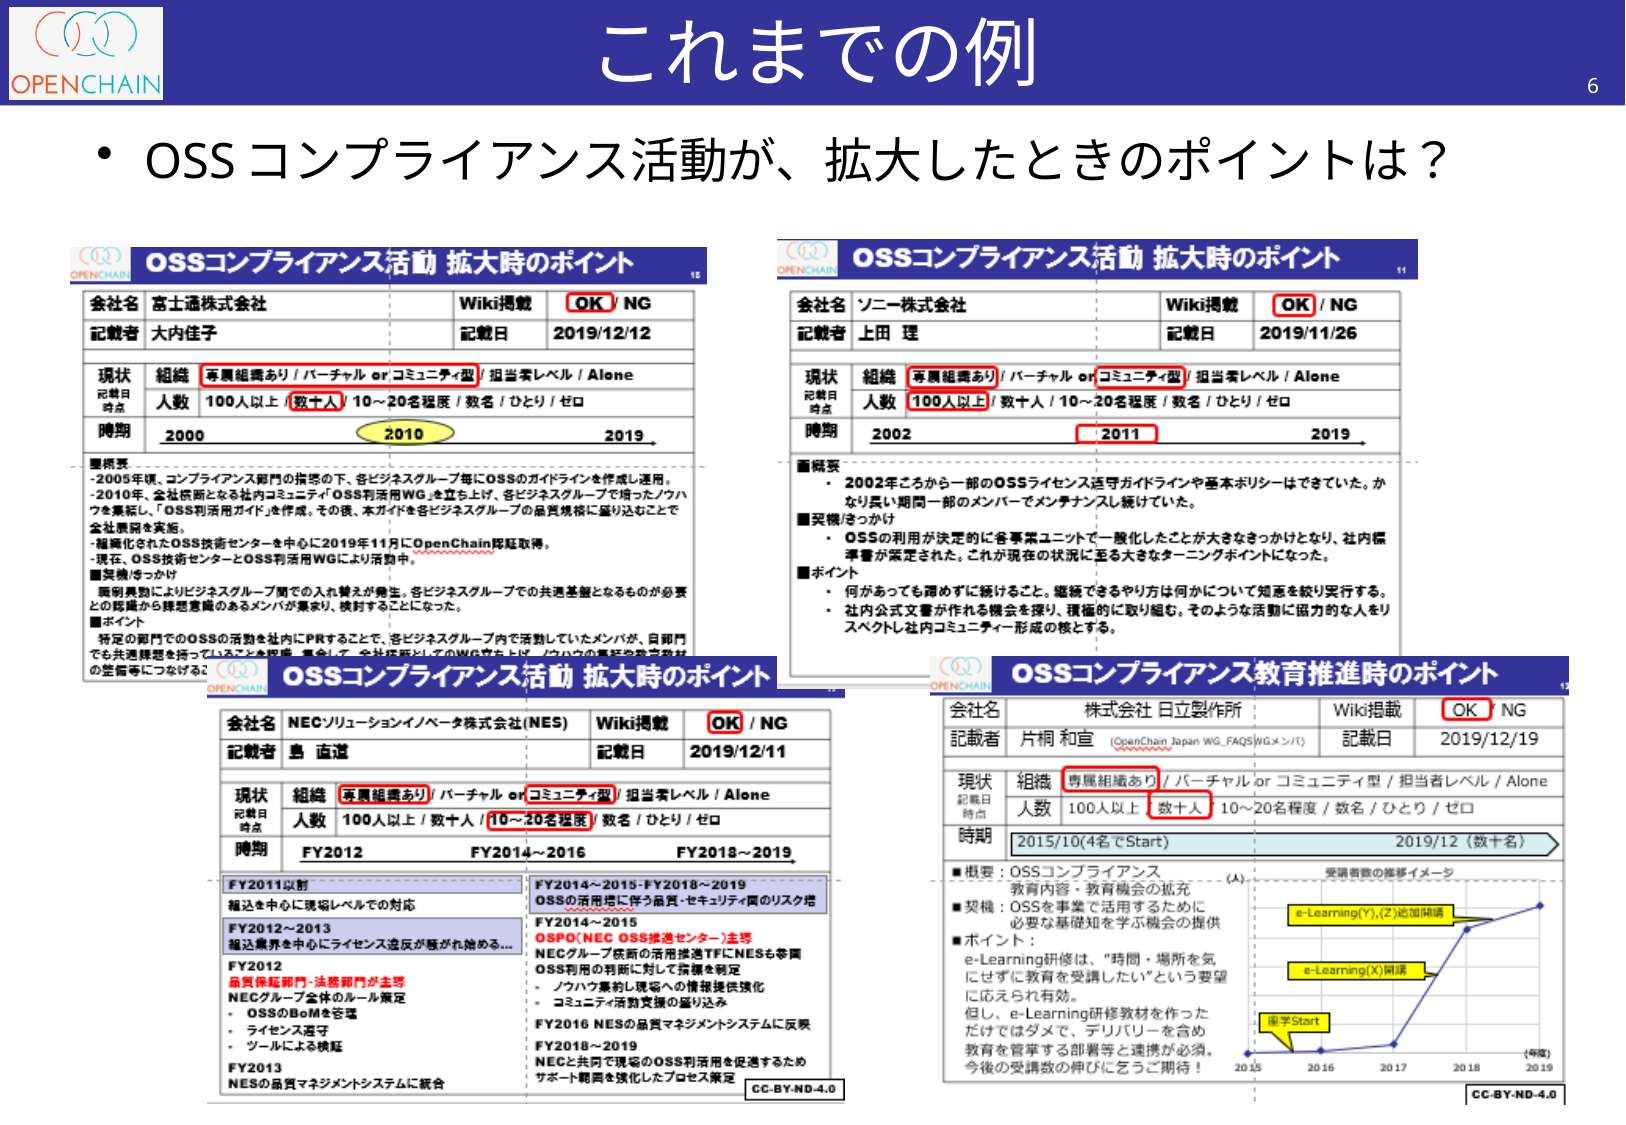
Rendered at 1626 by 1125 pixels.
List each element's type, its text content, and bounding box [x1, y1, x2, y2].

slide_number 6 [1522, 65, 1614, 105]
list OSSコンプライアンス活動が、拡大したときのポイントは？ [81, 122, 1544, 225]
picture [9, 7, 83, 100]
title これまでの例 [83, 0, 1546, 102]
picture [69, 239, 1569, 1105]
